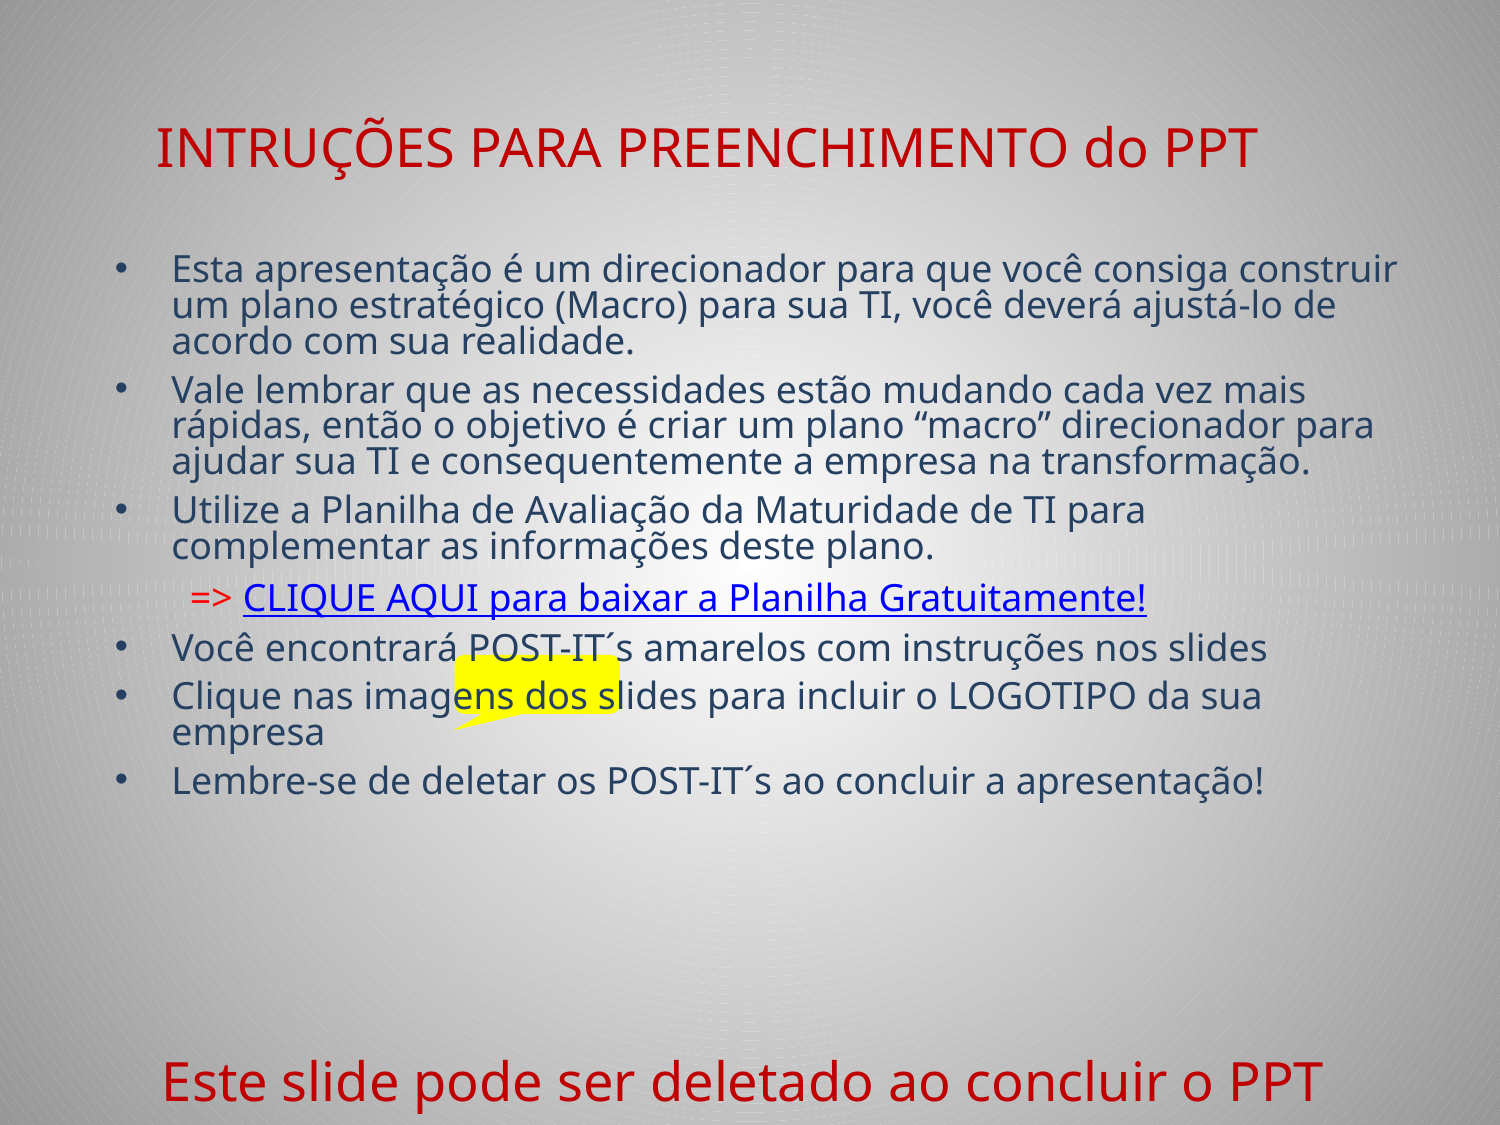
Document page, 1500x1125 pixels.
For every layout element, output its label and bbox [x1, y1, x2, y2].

text_box [100, 113, 1429, 1123]
